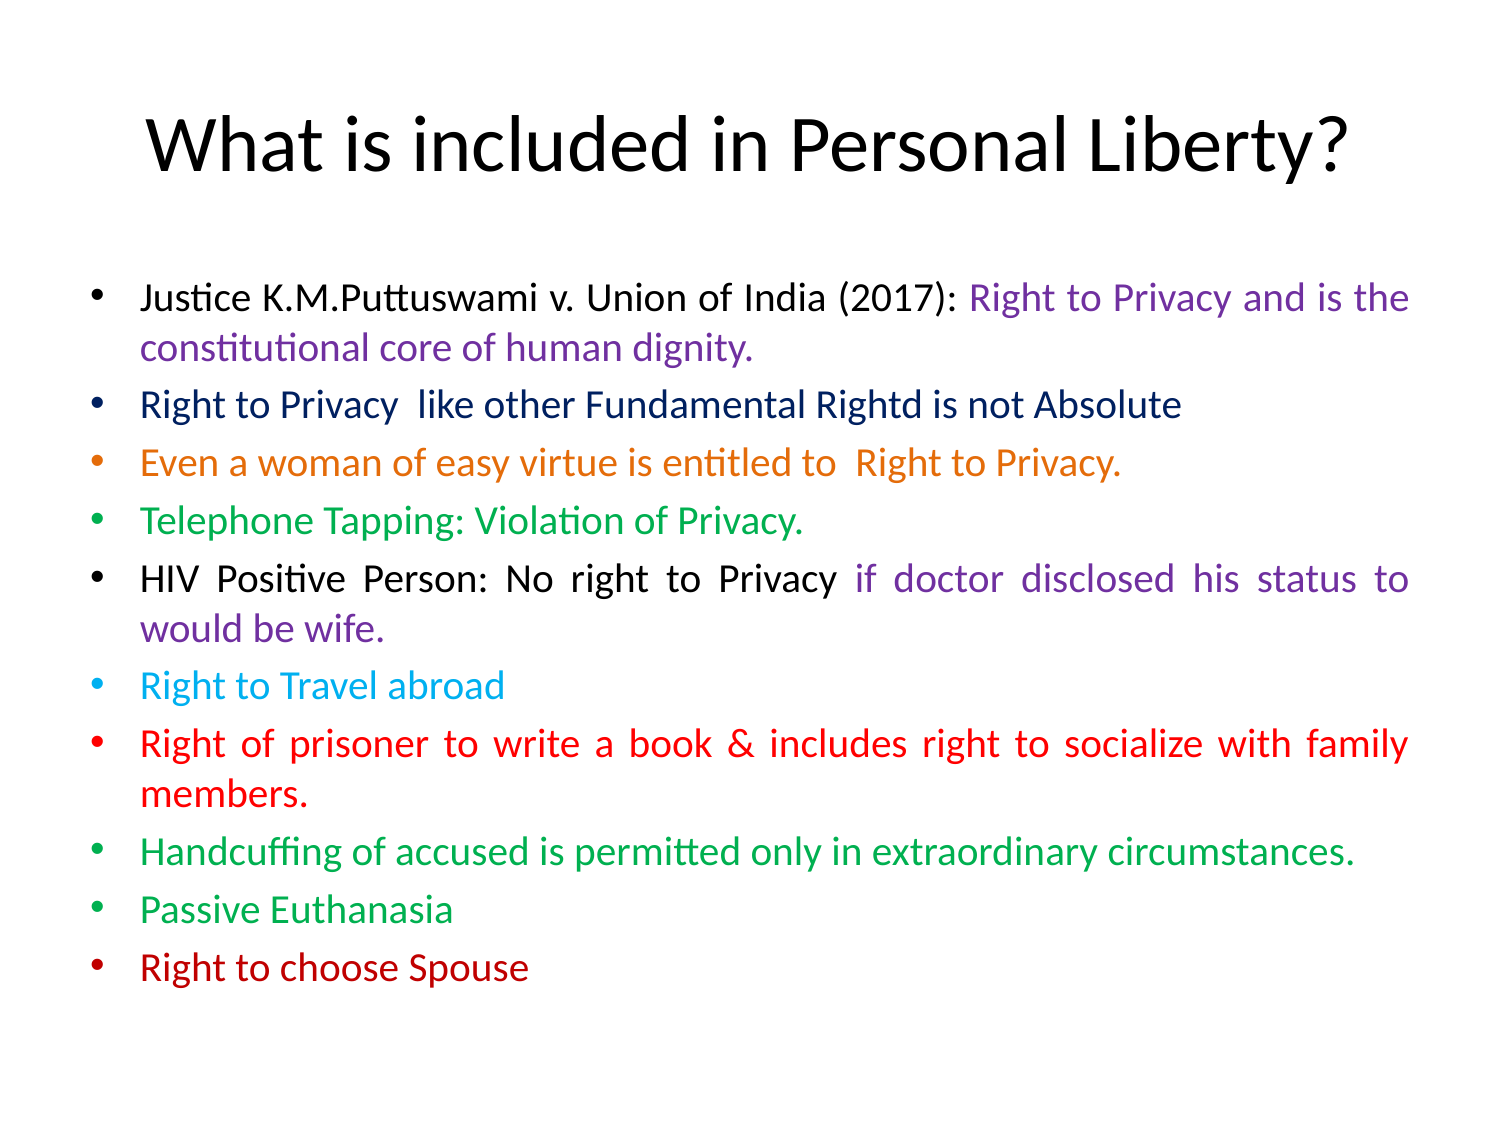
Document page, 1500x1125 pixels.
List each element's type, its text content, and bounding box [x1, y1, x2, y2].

title What is included in Personal Liberty? [75, 45, 1425, 233]
list Justice K.M.Puttuswami v. Union of India (2017): Right to Privacy and is the constitutional core of human dignity. Right to Privacy like other Fundamental Rightd is not Absolute Even a woman of easy virtue is entitled to Right to Privacy. Telephone Tapping: Violation of Privacy. HIV Positive Person: No right to Privacy if doctor disclosed his status to would be wife. Right to Travel abroad Right of prisoner to write a book & includes right to socialize with family members. Handcuffing of accused is permitted only in extraordinary circumstances. Passive Euthanasia Right to choose Spouse [75, 262, 1425, 1005]
